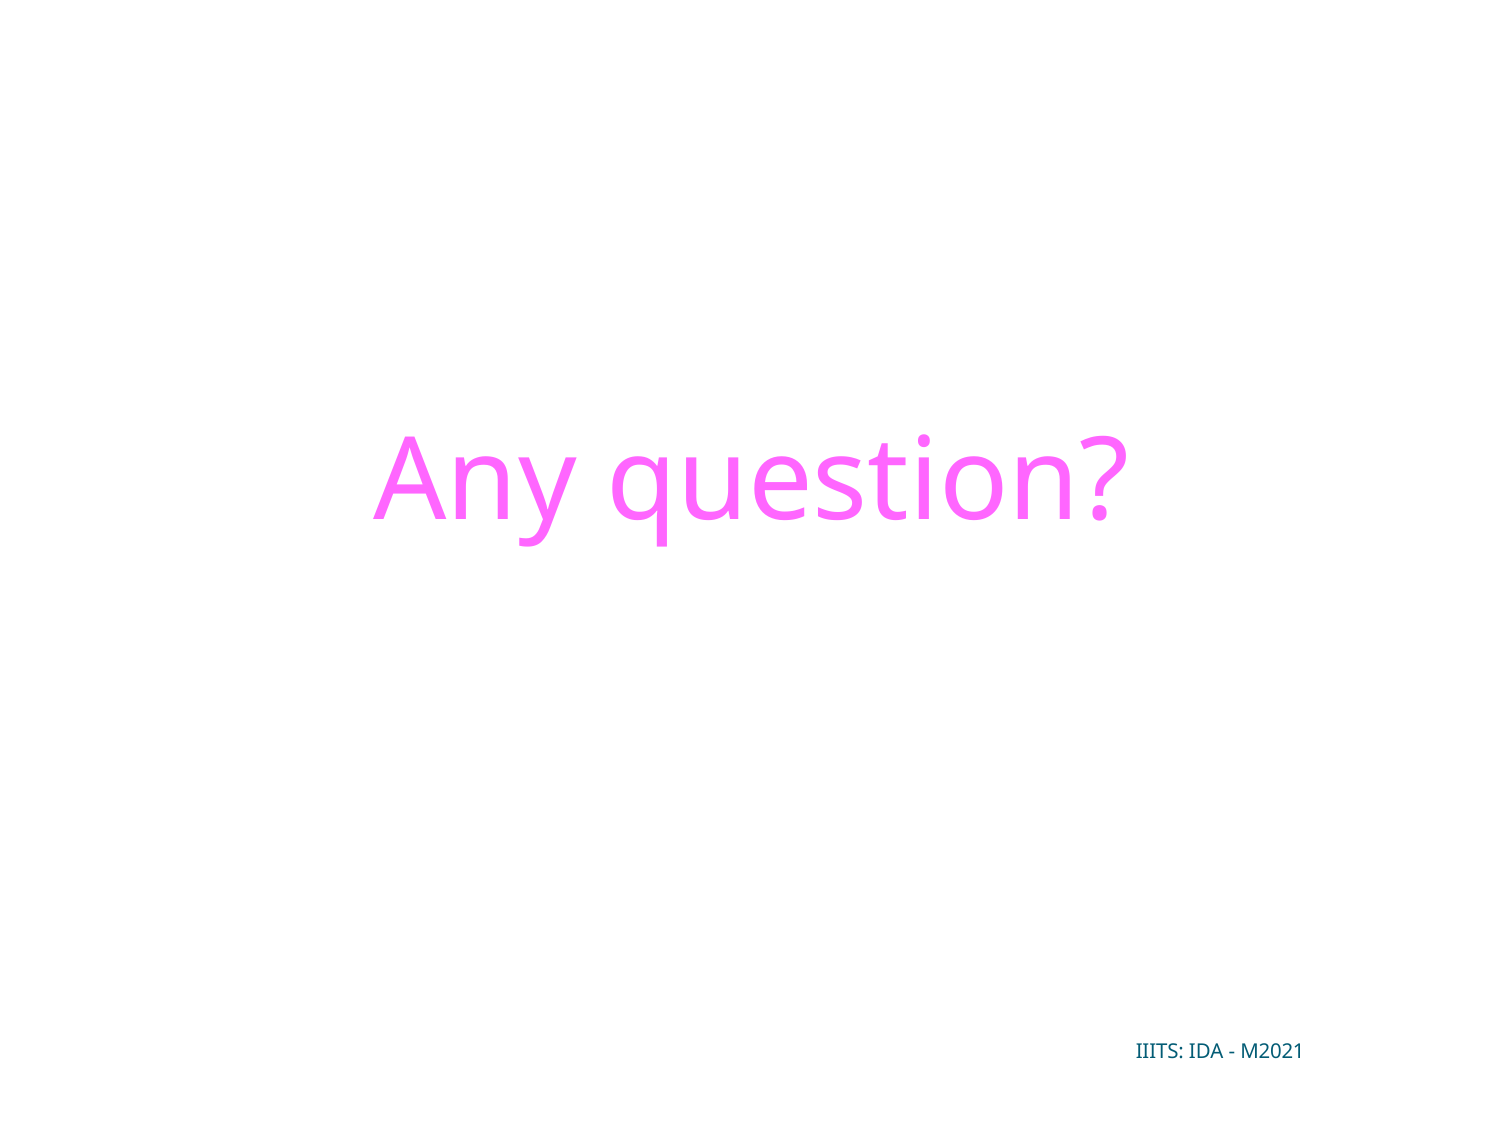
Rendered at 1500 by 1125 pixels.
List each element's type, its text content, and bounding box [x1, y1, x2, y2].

slide_number IIITS: IDA - M2021 [980, 1023, 1320, 1077]
list Any question? [76, 397, 1427, 551]
